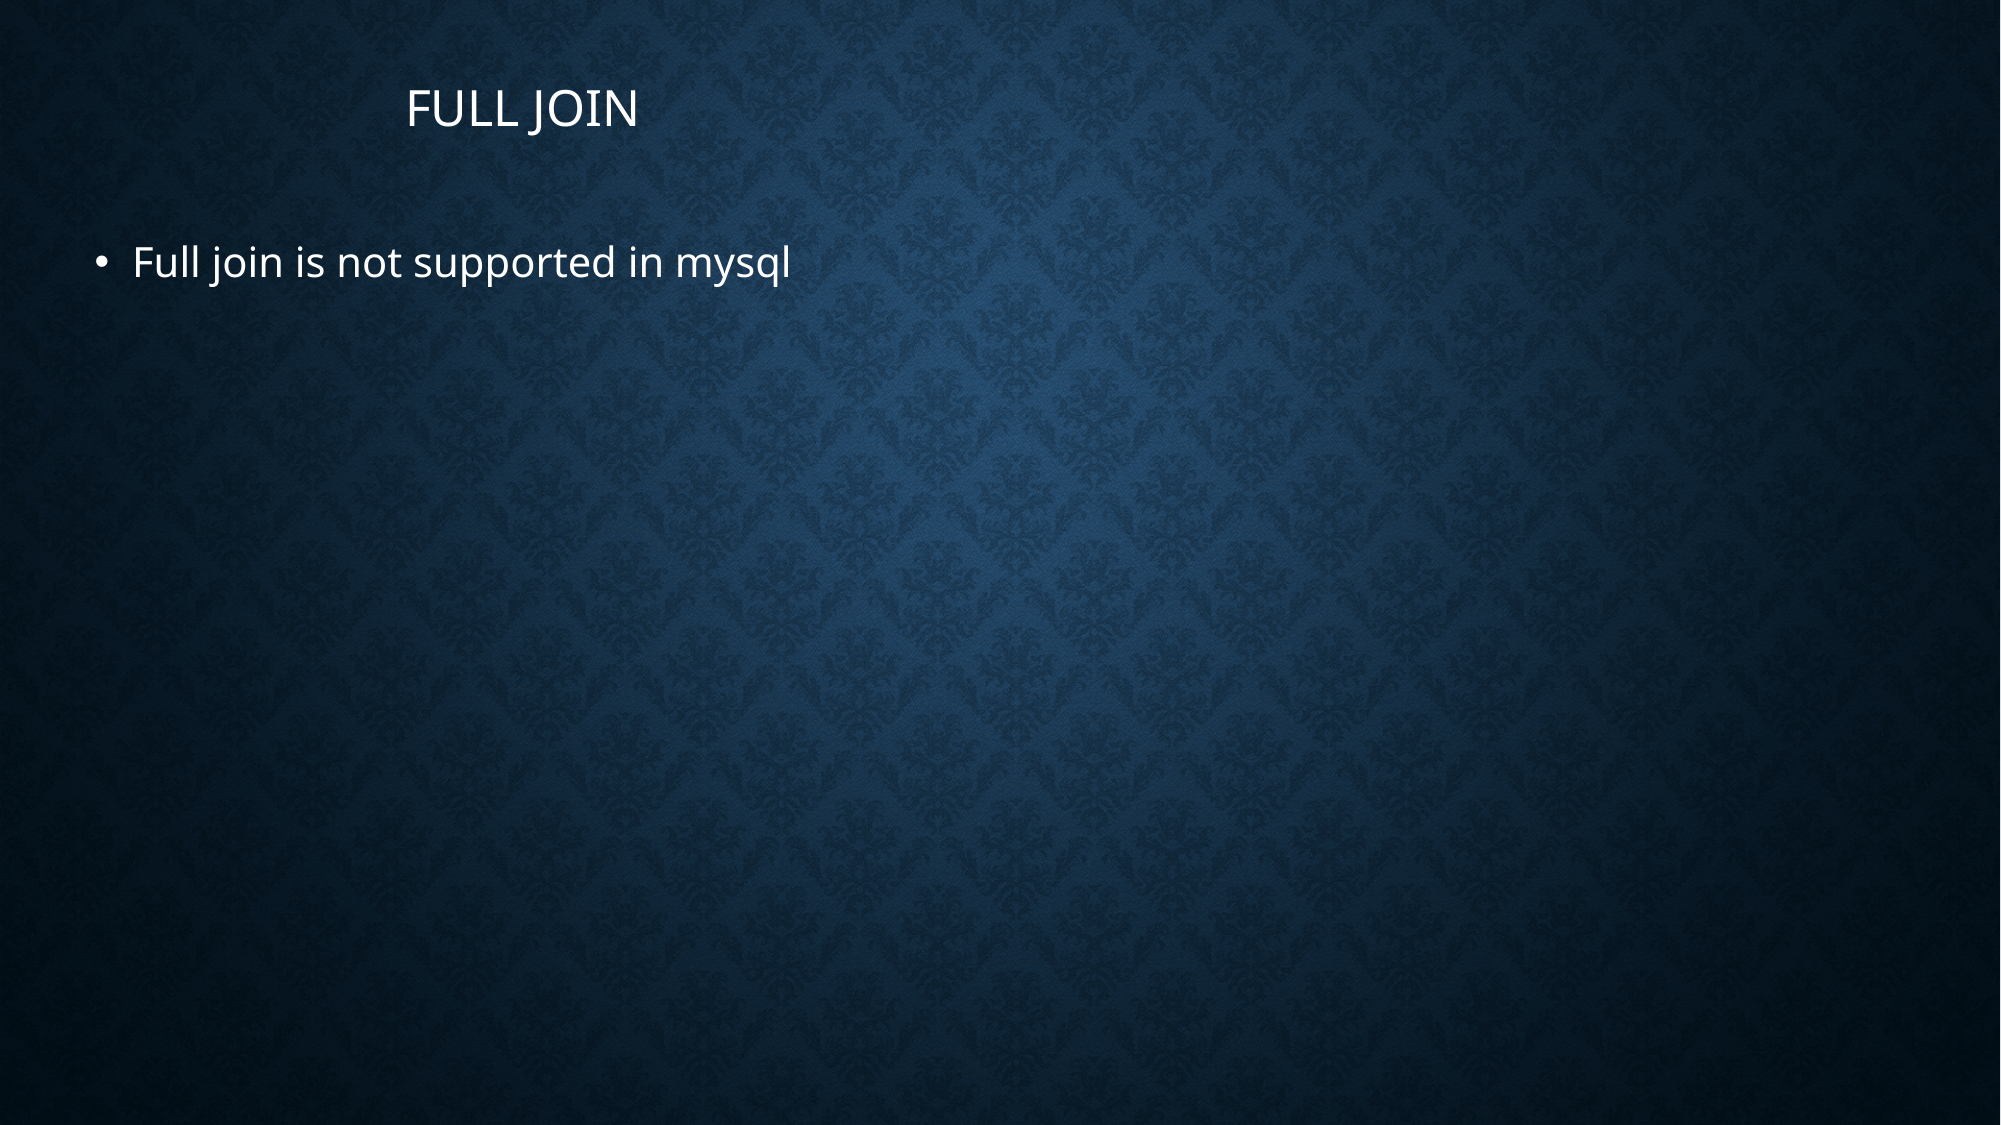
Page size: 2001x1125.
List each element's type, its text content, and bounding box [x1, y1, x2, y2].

text_box FULL JOIN [390, 68, 1309, 144]
list Full join is not supported in mysql [79, 218, 1778, 591]
